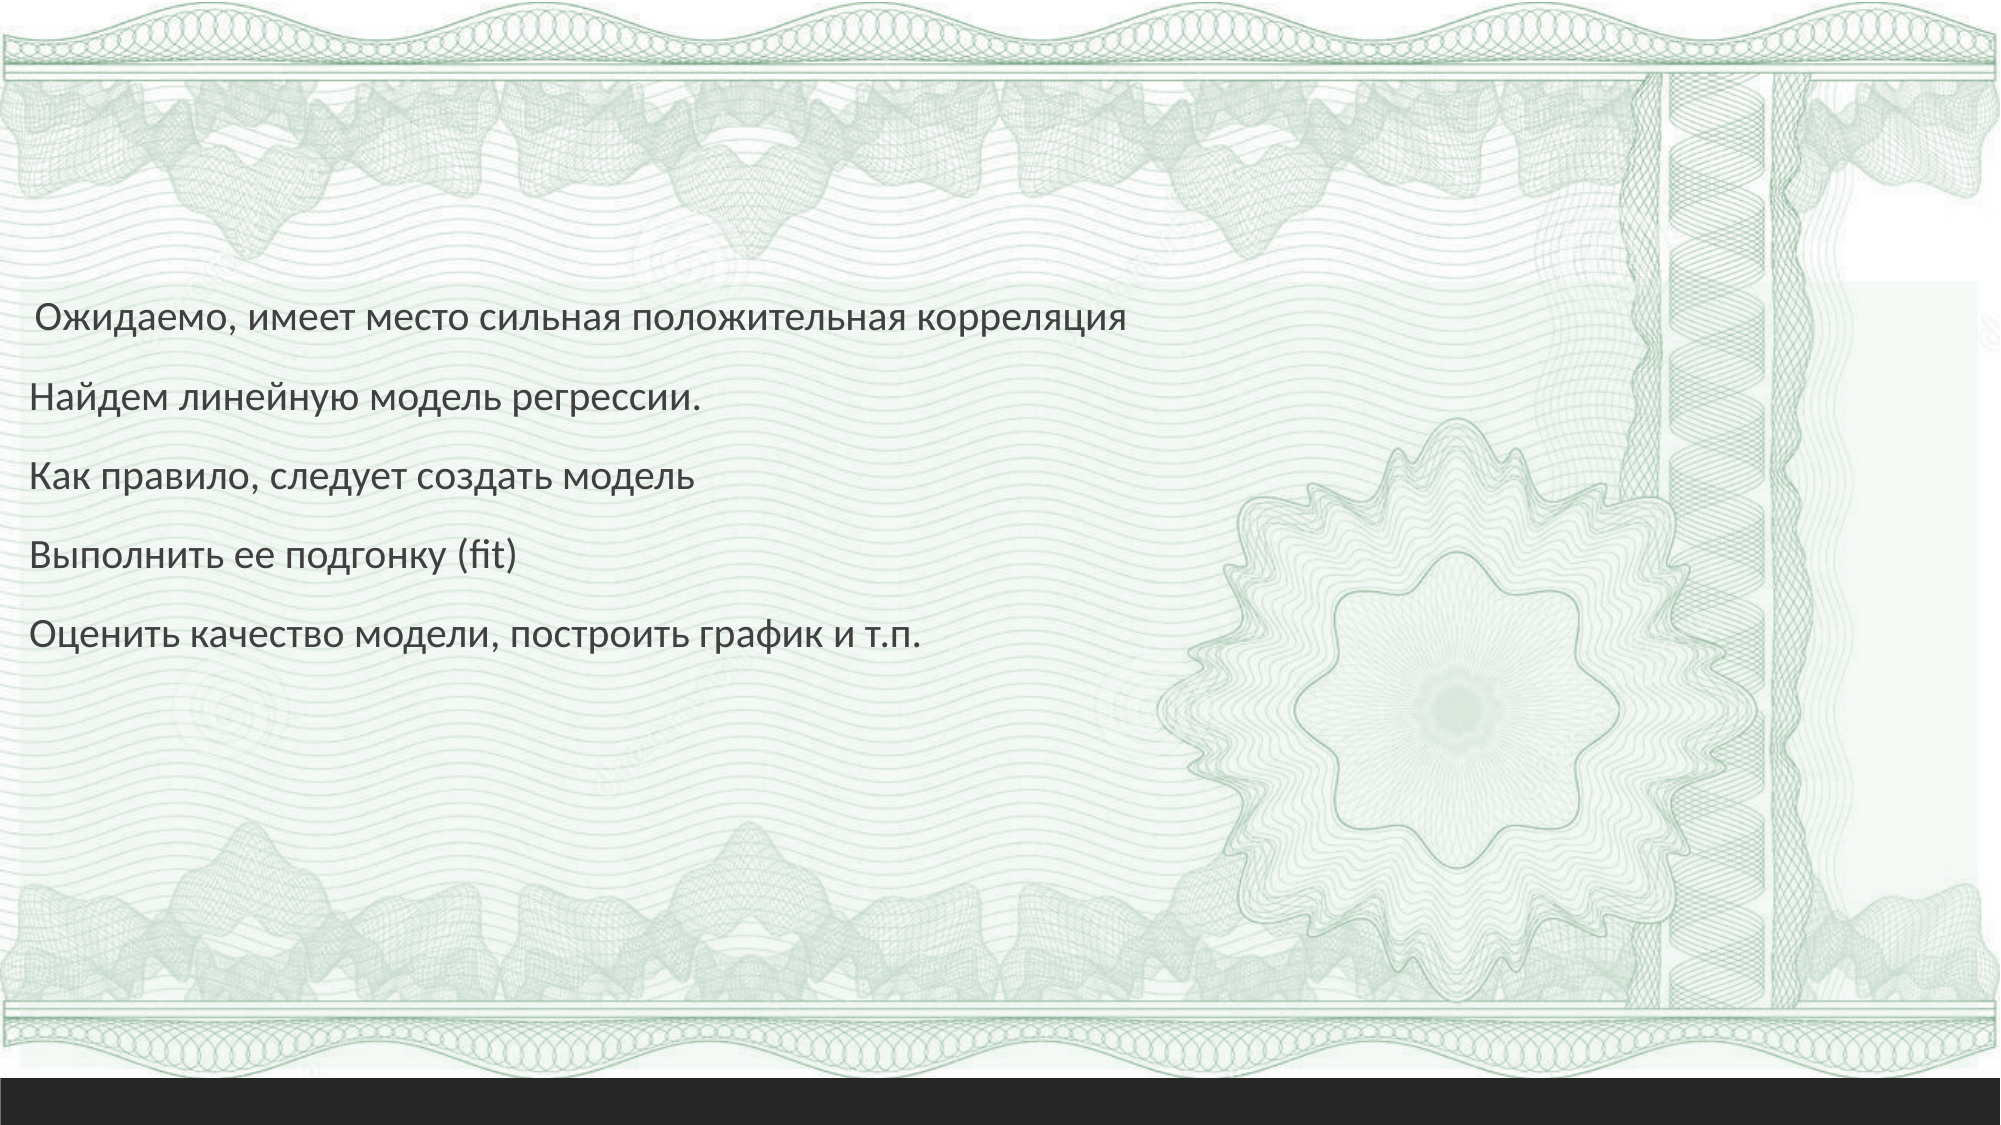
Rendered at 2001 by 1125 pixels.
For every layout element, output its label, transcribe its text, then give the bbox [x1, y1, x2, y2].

list Ожидаемо, имеет место сильная положительная корреляция Найдем линейную модель регрессии. Как правило, следует создать модель Выполнить ее подгонку (fit) Оценить качество модели, построить график и т.п. [19, 281, 1978, 1069]
